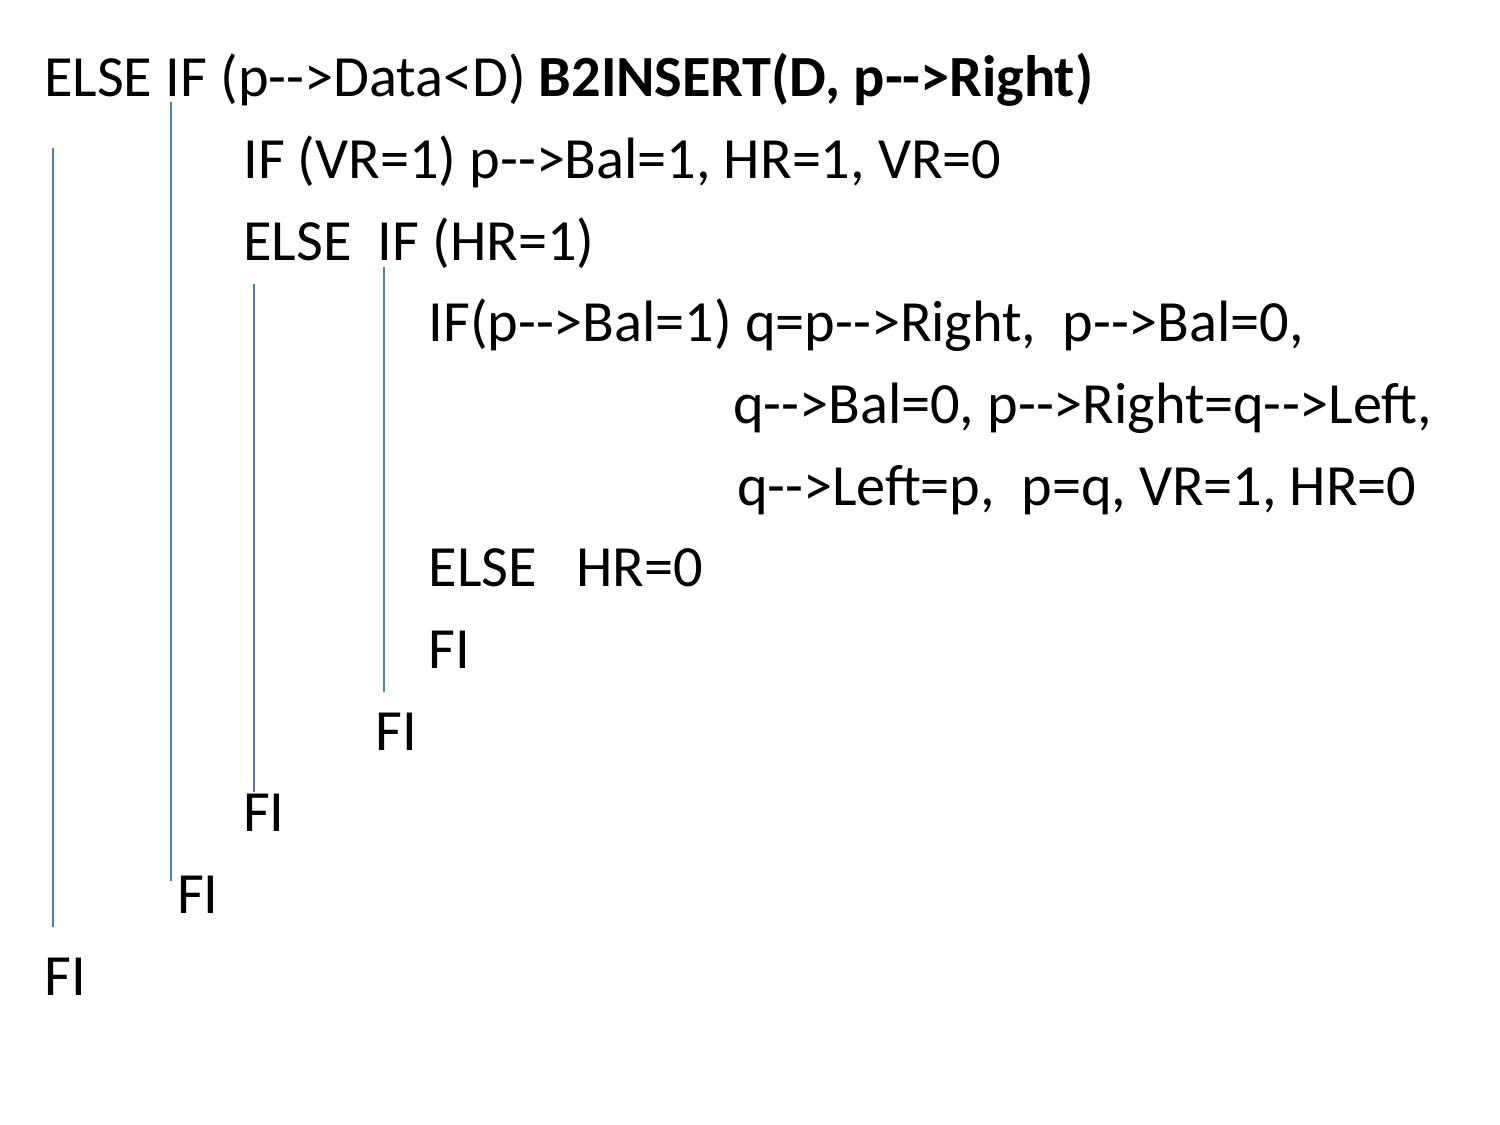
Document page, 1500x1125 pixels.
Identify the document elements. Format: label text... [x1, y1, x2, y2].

list ELSE IF (p-->Data<D) B2INSERT(D, p-->Right) IF (VR=1) p-->Bal=1, HR=1, VR=0 ELSE IF (HR=1) IF(p-->Bal=1) q=p-->Right, p-->Bal=0, q-->Bal=0, p-->Right=q-->Left, q-->Left=p, p=q, VR=1, HR=0 ELSE HR=0 FI FI FI FI FI [29, 30, 1459, 1035]
